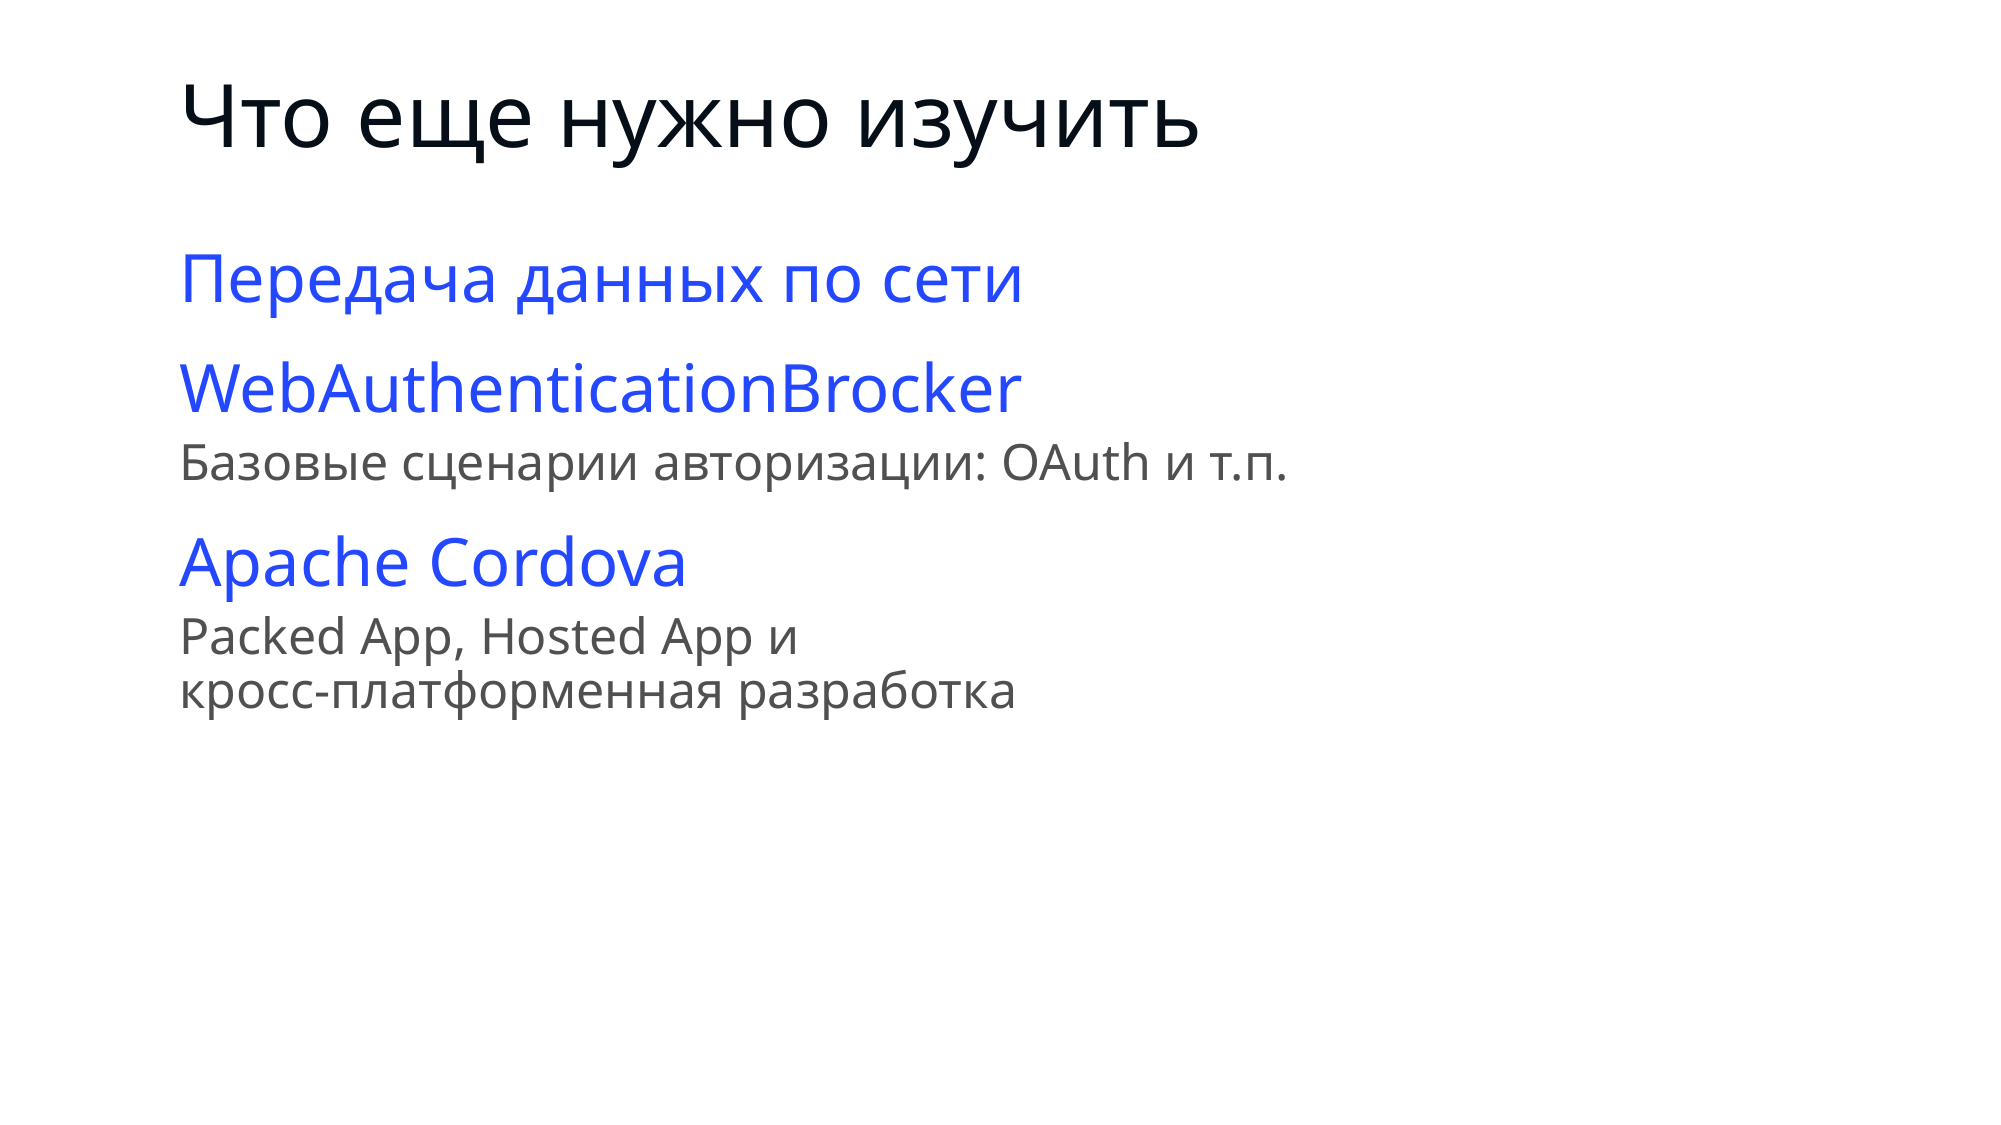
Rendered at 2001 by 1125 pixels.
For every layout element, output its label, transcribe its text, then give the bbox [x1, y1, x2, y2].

title Что еще нужно изучить [173, 60, 1863, 179]
list Передача данных по сети WebAuthenticationBrocker Базовые сценарии авторизации: OAuth и т.п. Apache Cordova Packed App, Hosted App и кросс-платформенная разработка [173, 237, 1863, 1035]
